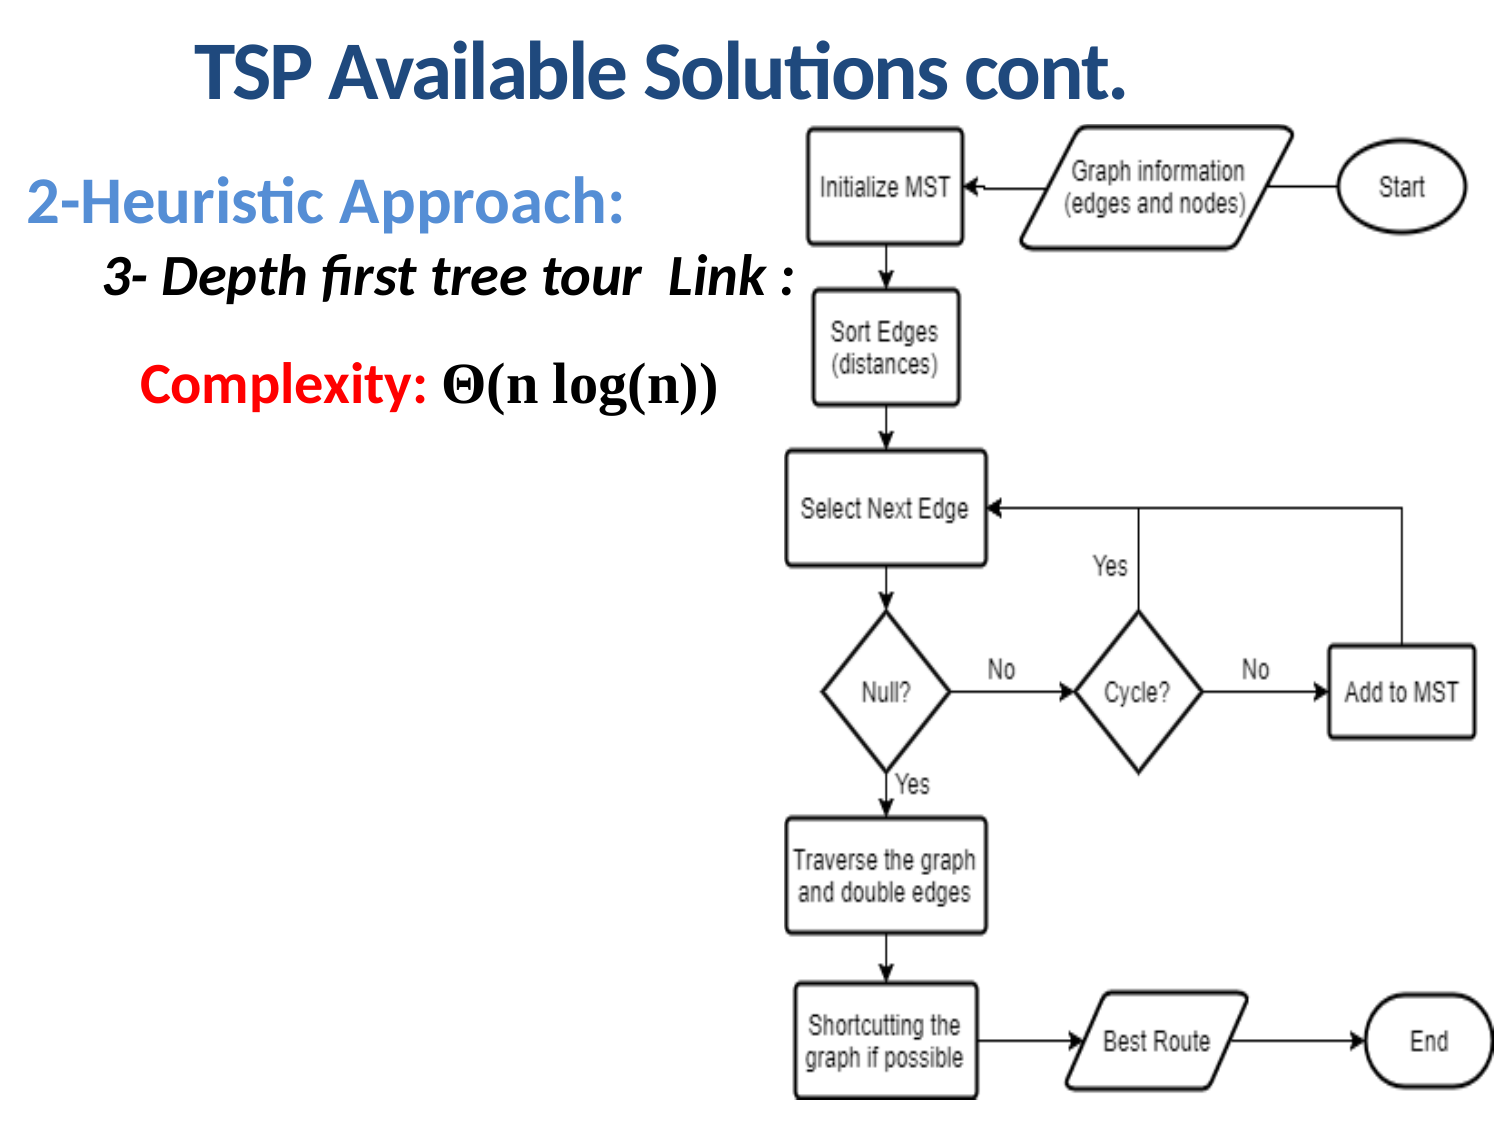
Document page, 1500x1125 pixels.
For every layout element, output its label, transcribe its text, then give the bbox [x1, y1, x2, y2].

text_box 2-Heuristic Approach: 3- Depth first tree tour Link : [11, 149, 778, 315]
picture [783, 124, 1494, 1101]
text_box TSP Available Solutions cont. [75, 37, 1250, 149]
text_box Complexity: Θ(n log(n)) [125, 337, 734, 423]
